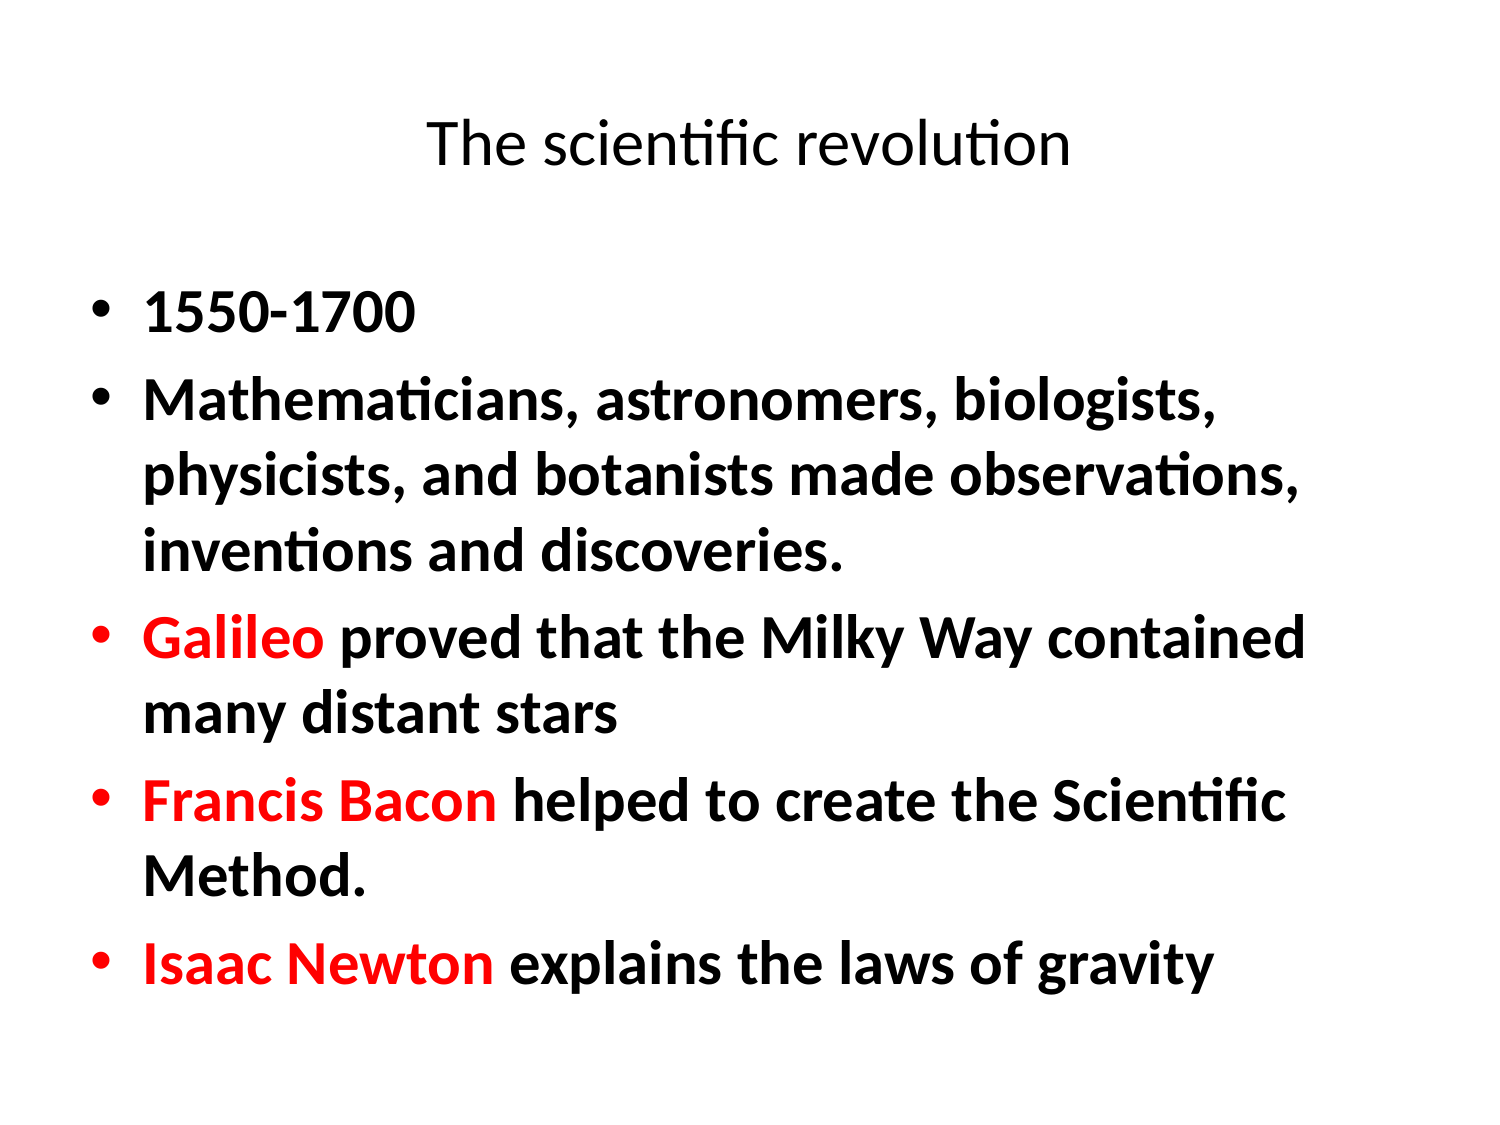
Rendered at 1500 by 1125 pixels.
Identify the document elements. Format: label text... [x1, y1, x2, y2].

title The scientific revolution [75, 45, 1425, 233]
list 1550-1700 Mathematicians, astronomers, biologists, physicists, and botanists made observations, inventions and discoveries. Galileo proved that the Milky Way contained many distant stars Francis Bacon helped to create the Scientific Method. Isaac Newton explains the laws of gravity [75, 262, 1425, 1005]
